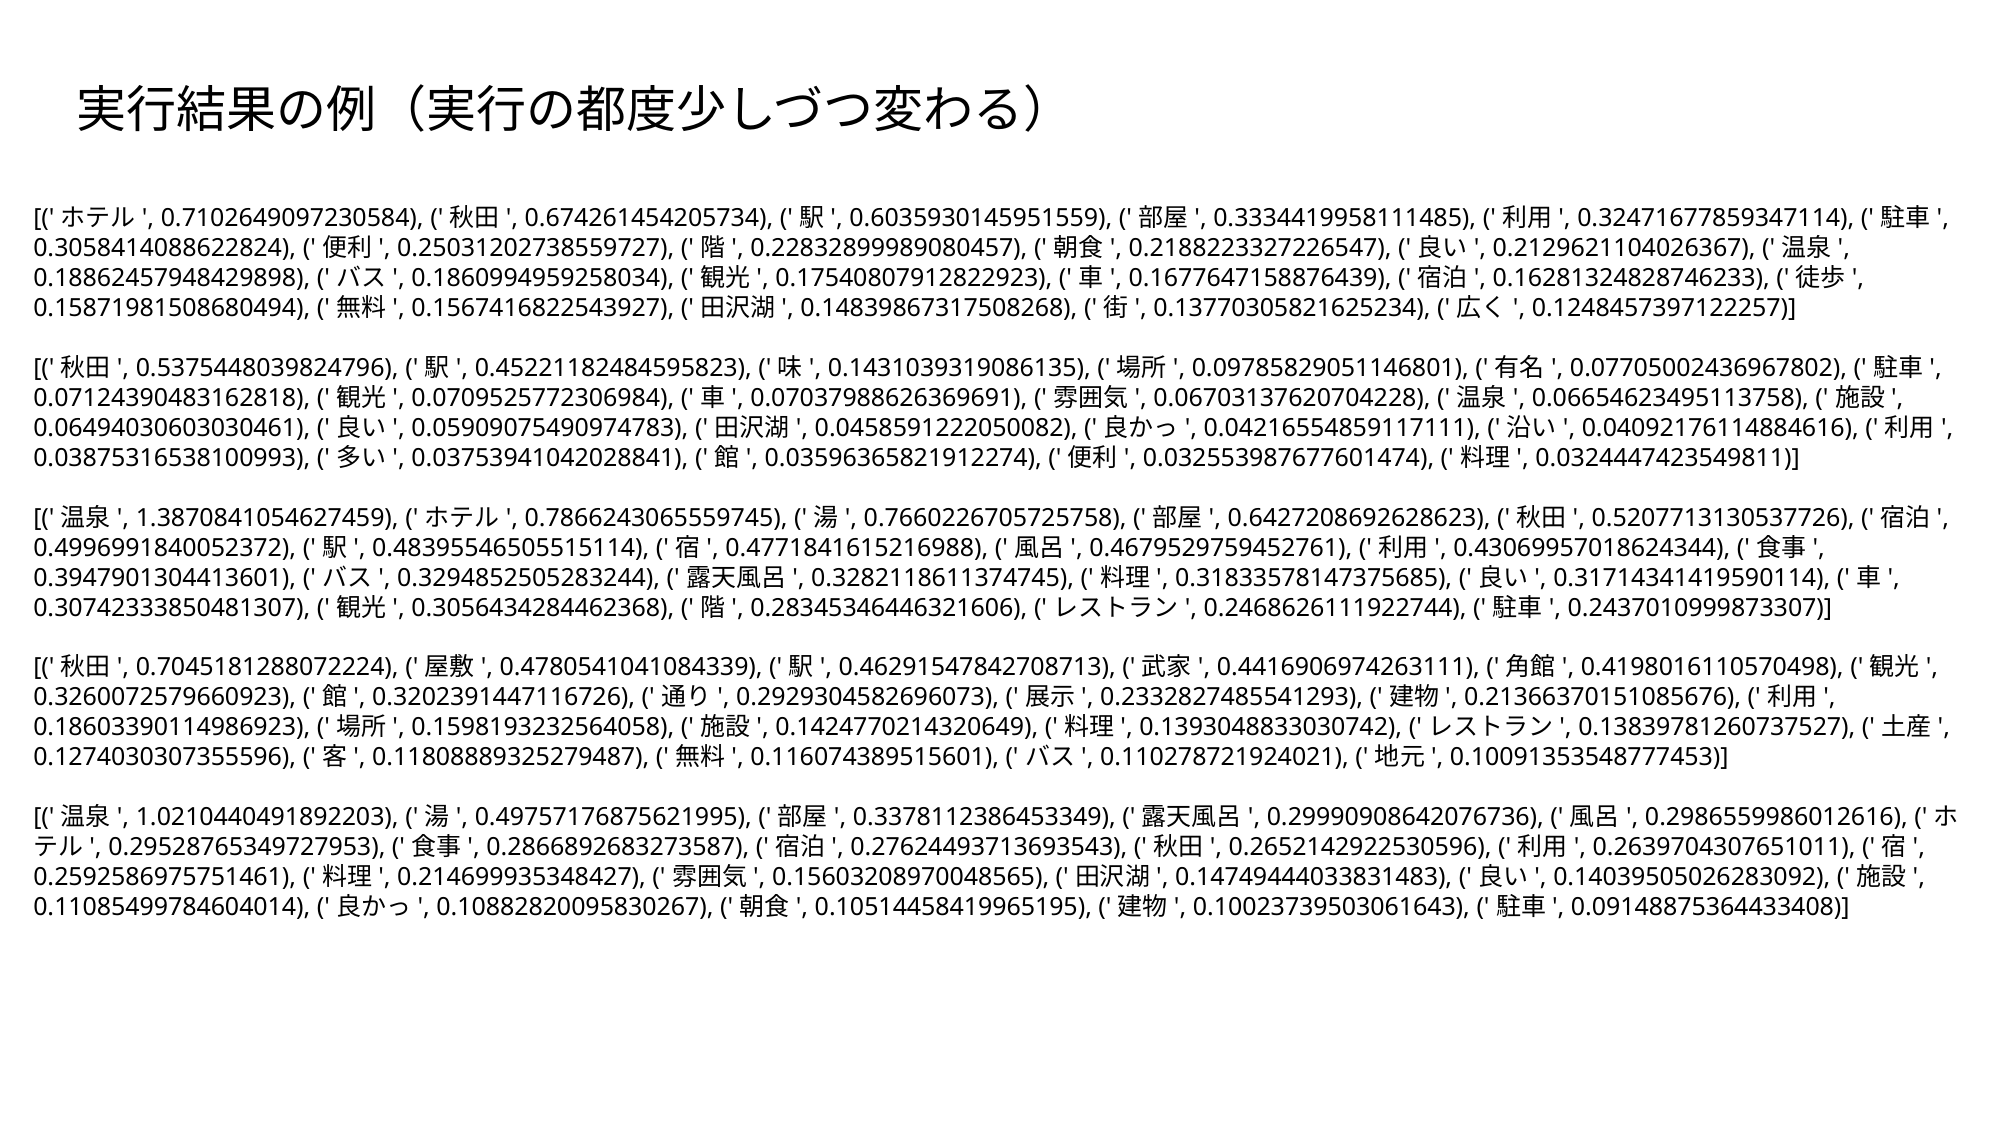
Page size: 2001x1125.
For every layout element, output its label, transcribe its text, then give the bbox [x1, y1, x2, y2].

text_box 実行結果の例（実行の都度少しづつ変わる） [61, 70, 1089, 146]
text_box [('ホテル', 0.7102649097230584), ('秋田', 0.674261454205734), ('駅', 0.6035930145951559), ('部屋', 0.3334419958111485), ('利用', 0.32471677859347114), ('駐車', 0.3058414088622824), ('便利', 0.25031202738559727), ('階', 0.22832899989080457), ('朝食', 0.2188223327226547), ('良い', 0.2129621104026367), ('温泉', 0.18862457948429898), ('バス', 0.1860994959258034), ('観光', 0.17540807912822923), ('車', 0.1677647158876439), ('宿泊', 0.16281324828746233), ('徒歩', 0.15871981508680494), ('無料', 0.1567416822543927), ('田沢湖', 0.14839867317508268), ('街', 0.13770305821625234), ('広く', 0.1248457397122257)] [('秋田', 0.5375448039824796), ('駅', 0.45221182484595823), ('味', 0.1431039319086135), ('場所', 0.09785829051146801), ('有名', 0.07705002436967802), ('駐車', 0.07124390483162818), ('観光', 0.0709525772306984), ('車', 0.07037988626369691), ('雰囲気', 0.06703137620704228), ('温泉', 0.06654623495113758), ('施設', 0.06494030603030461), ('良い', 0.05909075490974783), ('田沢湖', 0.0458591222050082), ('良かっ', 0.04216554859117111), ('沿い', 0.04092176114884616), ('利用', 0.03875316538100993), ('多い', 0.03753941042028841), ('館', 0.03596365821912274), ('便利', 0.032553987677601474), ('料理', 0.0324447423549811)] [('温泉', 1.3870841054627459), ('ホテル', 0.7866243065559745), ('湯', 0.7660226705725758), ('部屋', 0.6427208692628623), ('秋田', 0.5207713130537726), ('宿泊', 0.4996991840052372), ('駅', 0.48395546505515114), ('宿', 0.4771841615216988), ('風呂', 0.4679529759452761), ('利用', 0.43069957018624344), ('食事', 0.3947901304413601), ('バス', 0.3294852505283244), ('露天風呂', 0.3282118611374745), ('料理', 0.31833578147375685), ('良い', 0.31714341419590114), ('車', 0.30742333850481307), ('観光', 0.3056434284462368), ('階', 0.28345346446321606), ('レストラン', 0.2468626111922744), ('駐車', 0.2437010999873307)] [('秋田', 0.7045181288072224), ('屋敷', 0.4780541041084339), ('駅', 0.46291547842708713), ('武家', 0.4416906974263111), ('角館', 0.4198016110570498), ('観光', 0.3260072579660923), ('館', 0.3202391447116726), ('通り', 0.2929304582696073), ('展示', 0.2332827485541293), ('建物', 0.21366370151085676), ('利用', 0.18603390114986923), ('場所', 0.1598193232564058), ('施設', 0.1424770214320649), ('料理', 0.1393048833030742), ('レストラン', 0.13839781260737527), ('土産', 0.1274030307355596), ('客', 0.11808889325279487), ('無料', 0.116074389515601), ('バス', 0.110278721924021), ('地元', 0.10091353548777453)] [('温泉', 1.0210440491892203), ('湯', 0.49757176875621995), ('部屋', 0.3378112386453349), ('露天風呂', 0.29990908642076736), ('風呂', 0.2986559986012616), ('ホテル', 0.29528765349727953), ('食事', 0.2866892683273587), ('宿泊', 0.27624493713693543), ('秋田', 0.2652142922530596), ('利用', 0.2639704307651011), ('宿', 0.2592586975751461), ('料理', 0.214699935348427), ('雰囲気', 0.15603208970048565), ('田沢湖', 0.14749444033831483), ('良い', 0.14039505026283092), ('施設', 0.11085499784604014), ('良かっ', 0.10882820095830267), ('朝食', 0.10514458419965195), ('建物', 0.10023739503061643), ('駐車', 0.09148875364433408)] [18, 194, 1982, 928]
